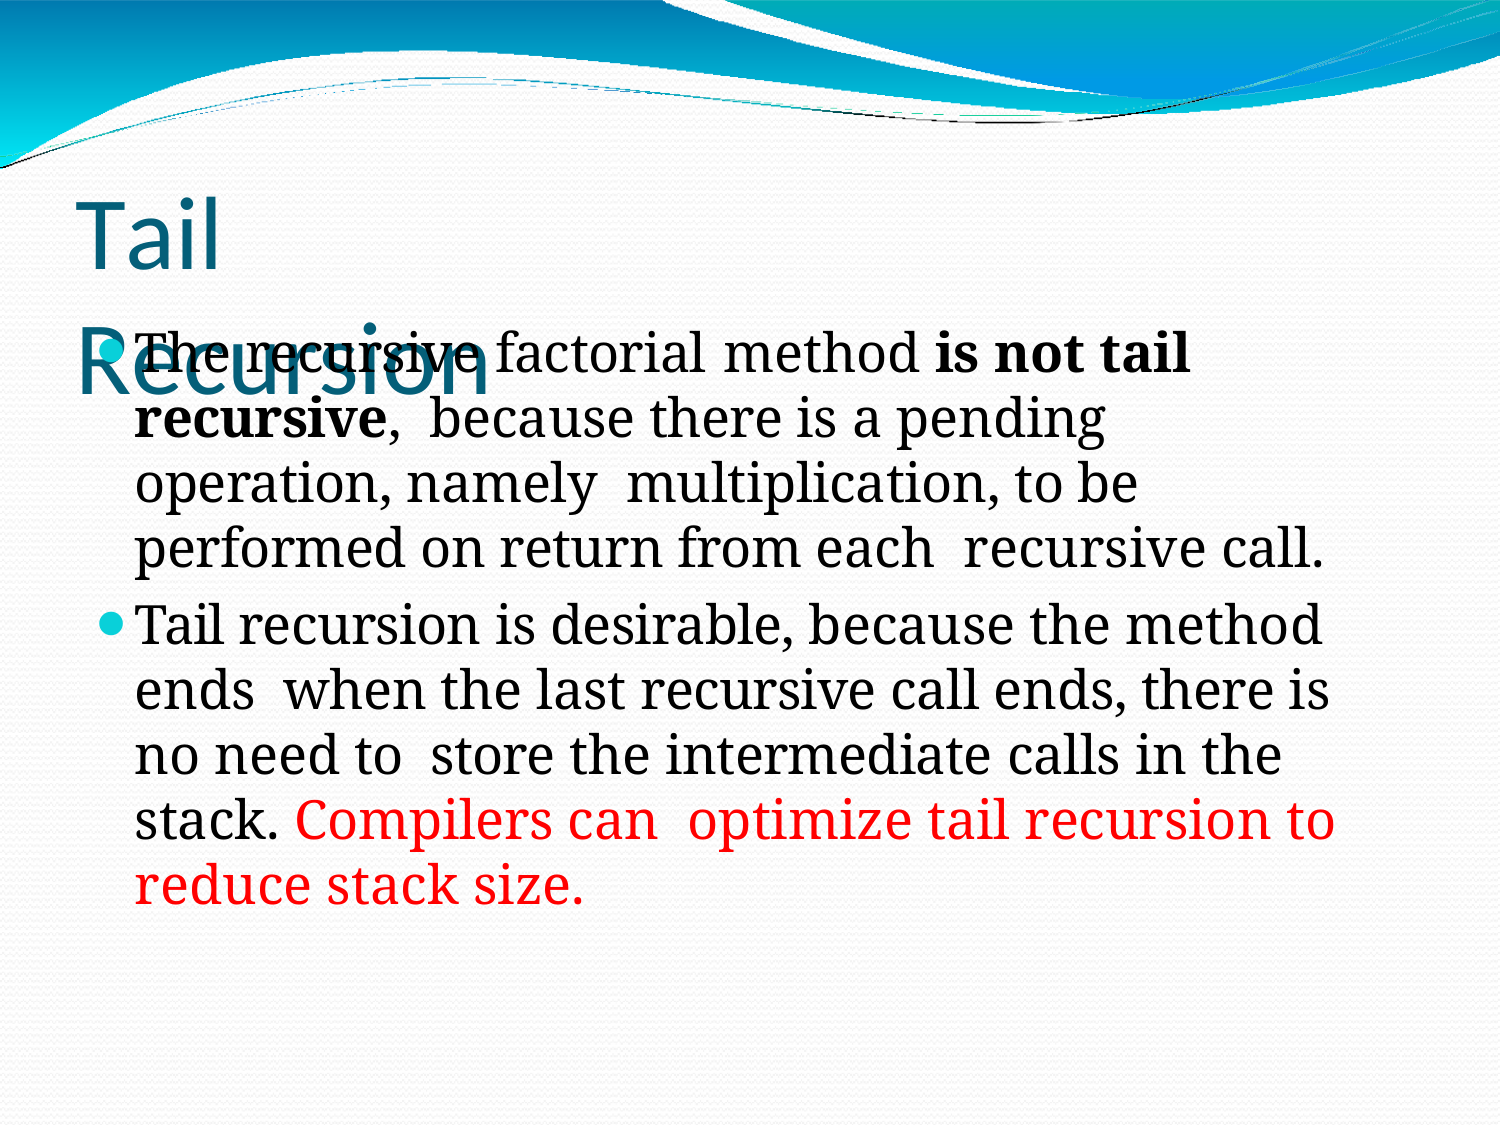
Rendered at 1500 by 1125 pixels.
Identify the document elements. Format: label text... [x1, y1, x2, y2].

picture [1233, 87, 1243, 91]
picture [0, 0, 1500, 1125]
text_box The recursive factorial method is not tail recursive, because there is a pending operation, namely multiplication, to be performed on return from each recursive call. Tail recursion is desirable, because the method ends when the last recursive call ends, there is no need to store the intermediate calls in the stack. Compilers can optimize tail recursion to reduce stack size. [87, 316, 1388, 916]
title Tail Recursion [72, 162, 654, 415]
